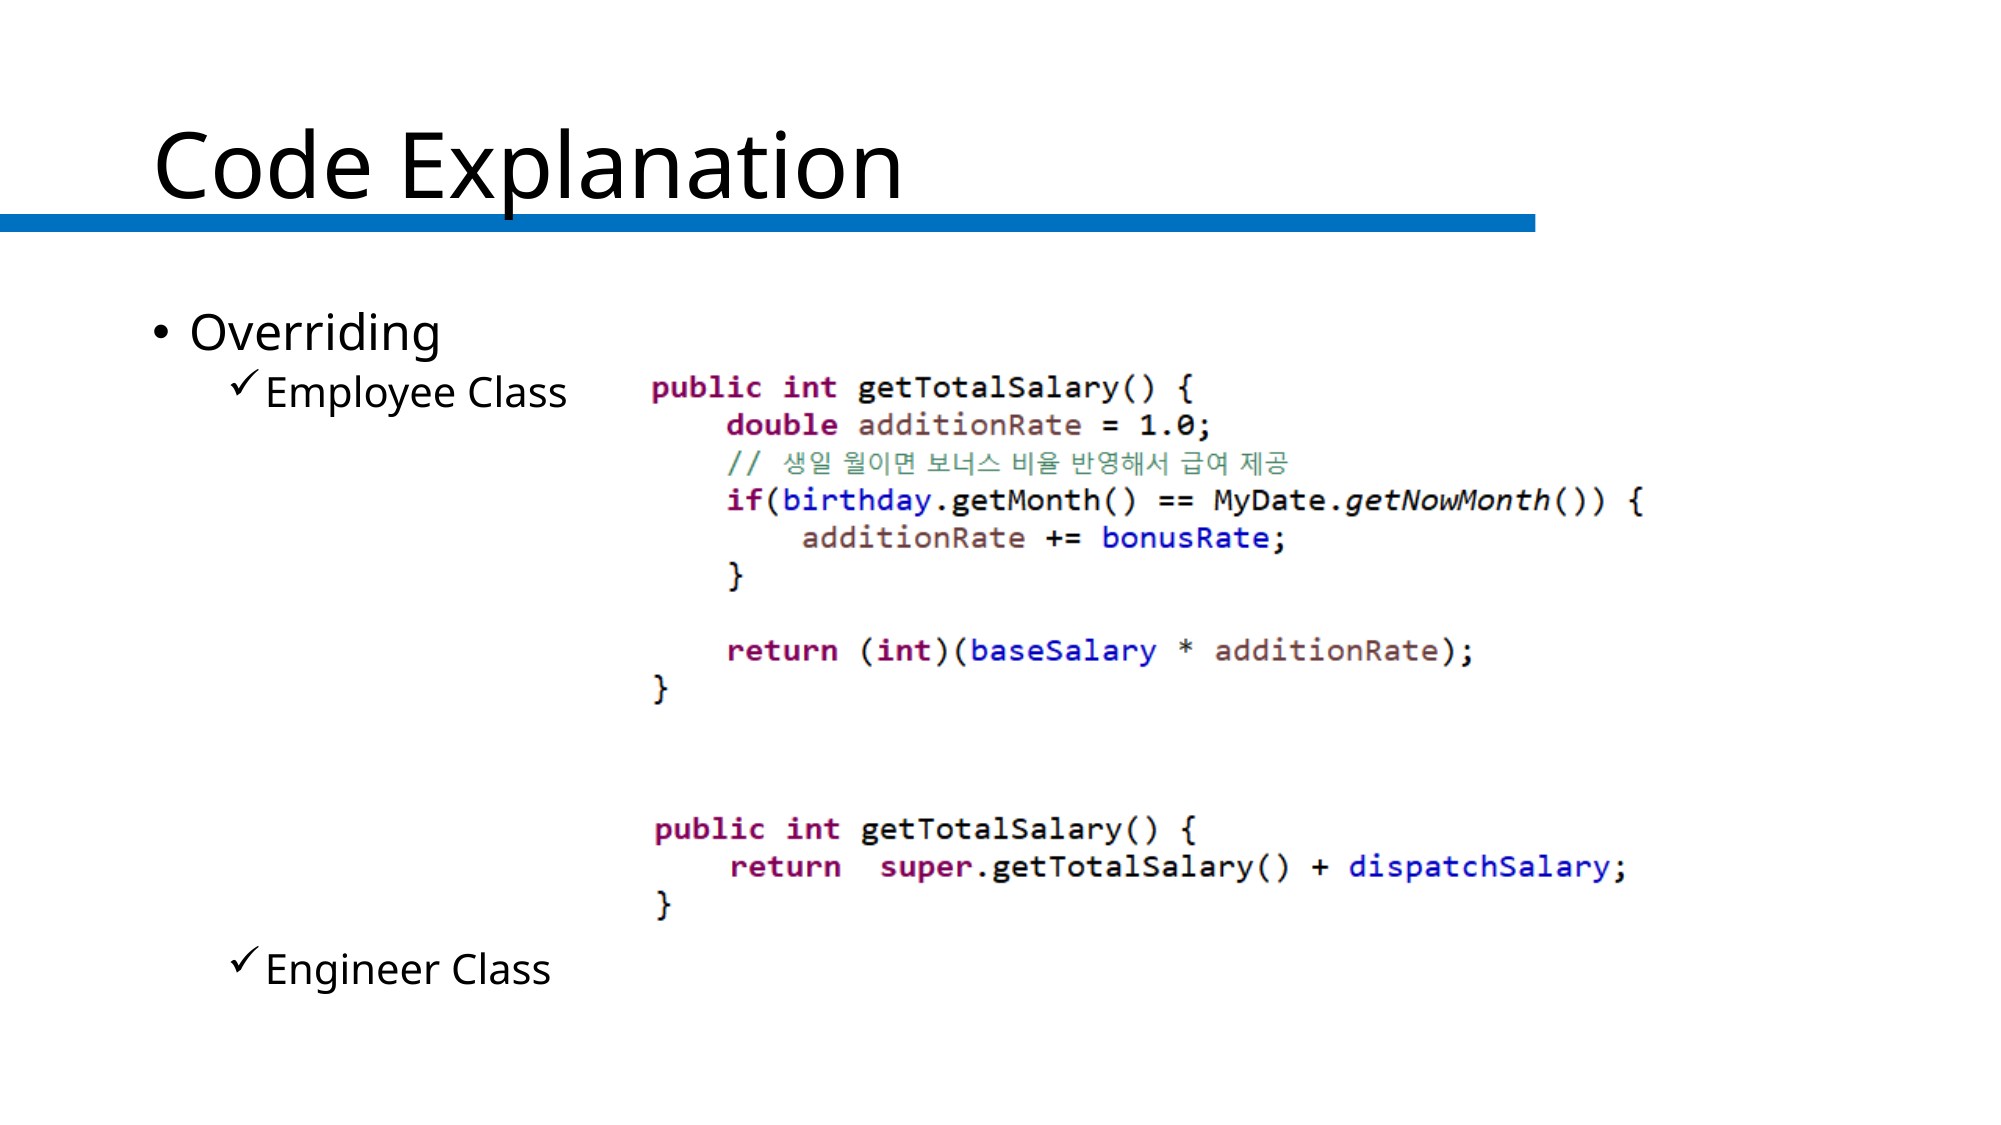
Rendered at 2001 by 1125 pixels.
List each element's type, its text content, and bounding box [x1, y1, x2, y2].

title Code Explanation [137, 59, 1863, 278]
picture [645, 811, 1638, 935]
list Overriding Employee Class Engineer Class [137, 299, 1863, 1014]
picture [645, 371, 1660, 711]
